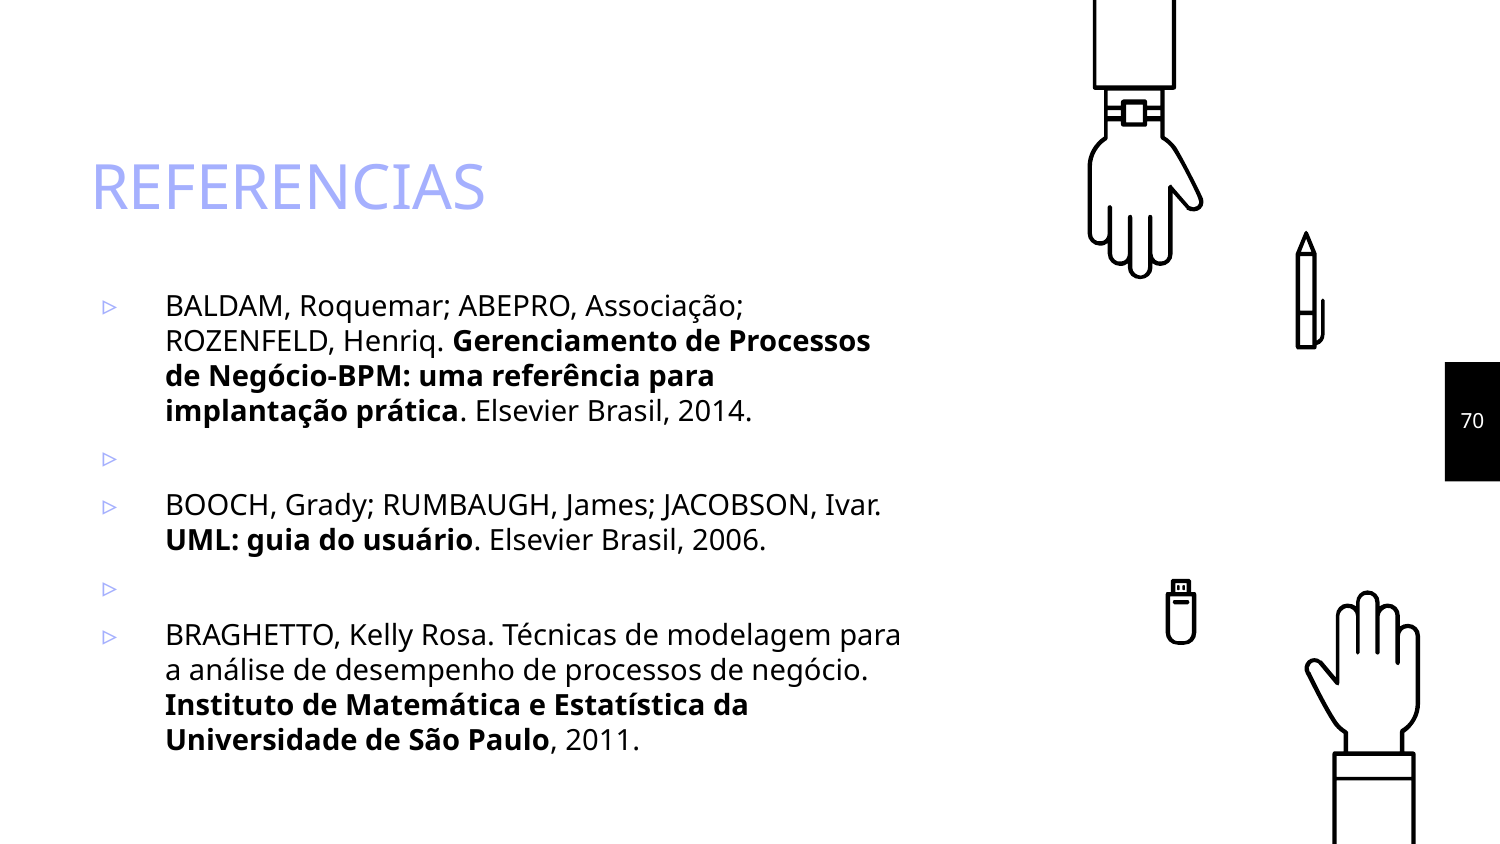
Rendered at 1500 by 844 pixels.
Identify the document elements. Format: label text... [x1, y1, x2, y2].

slide_number 70 [1444, 362, 1500, 482]
list BALDAM, Roquemar; ABEPRO, Associação; ROZENFELD, Henriq. Gerenciamento de Processos de Negócio-BPM: uma referência para implantação prática. Elsevier Brasil, 2014. BOOCH, Grady; RUMBAUGH, James; JACOBSON, Ivar. UML: guia do usuário. Elsevier Brasil, 2006. BRAGHETTO, Kelly Rosa. Técnicas de modelagem para a análise de desempenho de processos de negócio. Instituto de Matemática e Estatística da Universidade de São Paulo, 2011. [75, 271, 918, 794]
title REFERENCIAS [75, 96, 918, 237]
